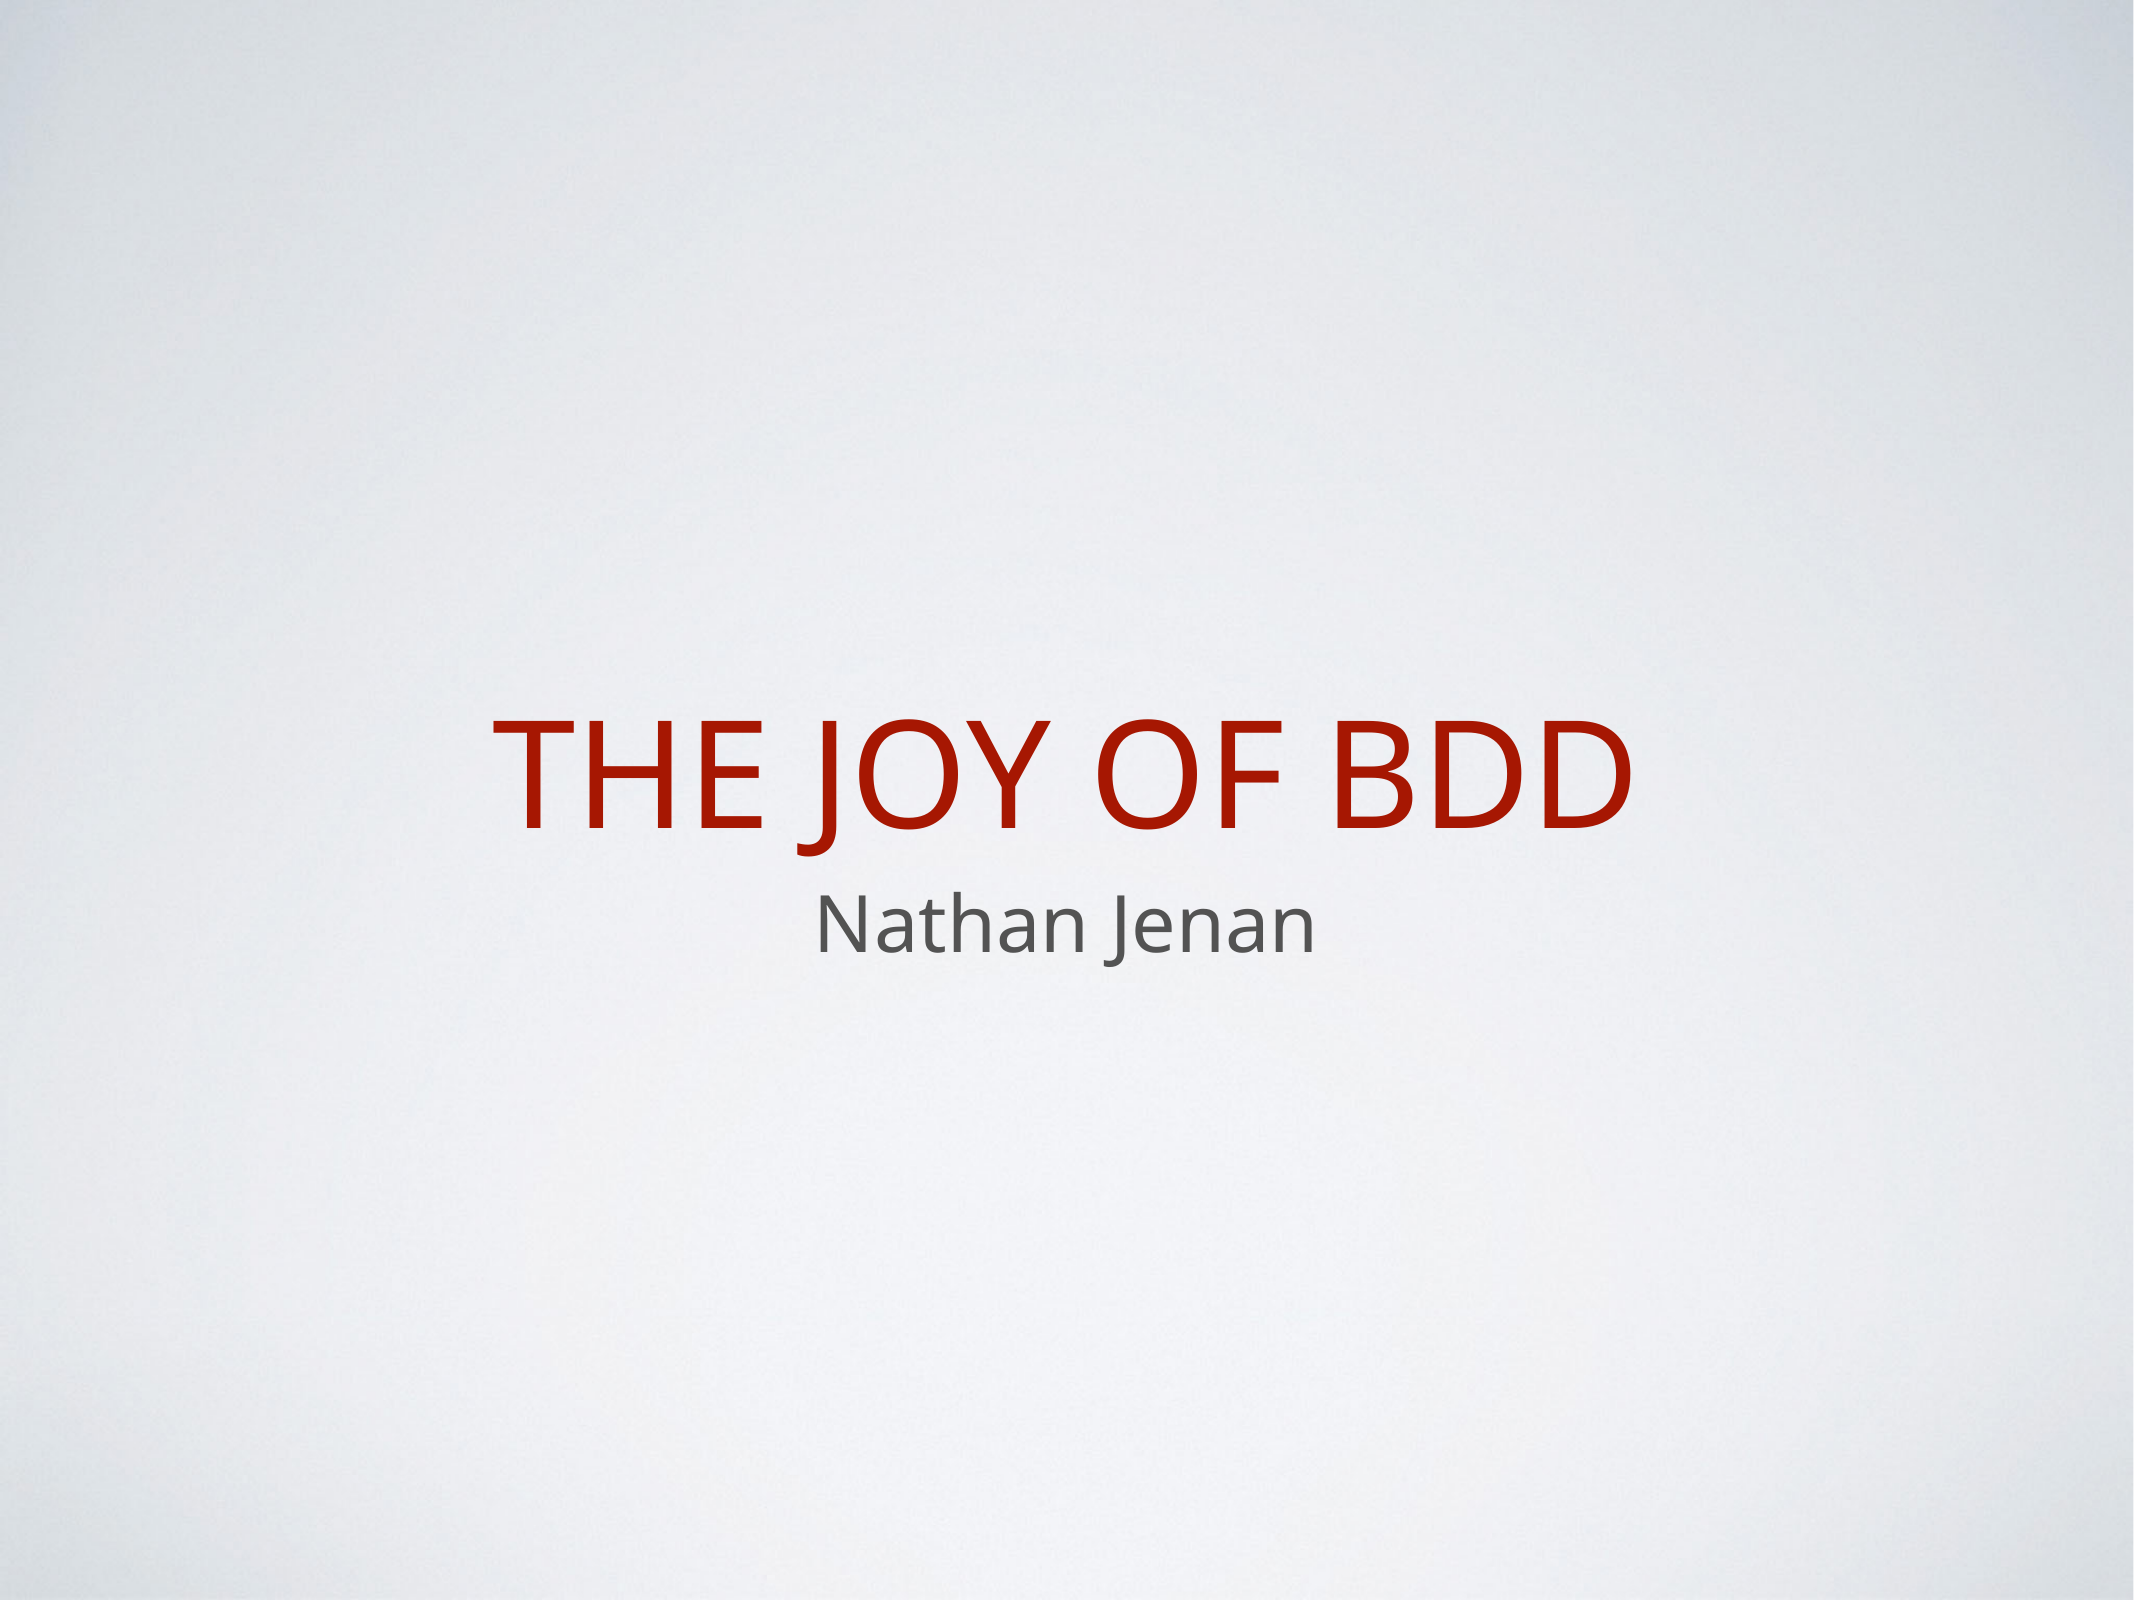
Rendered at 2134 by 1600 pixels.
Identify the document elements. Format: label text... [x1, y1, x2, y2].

picture [0, 0, 2134, 1600]
title The Joy of BDD [57, 334, 2076, 864]
subtitle Nathan Jenan [57, 864, 2076, 1078]
